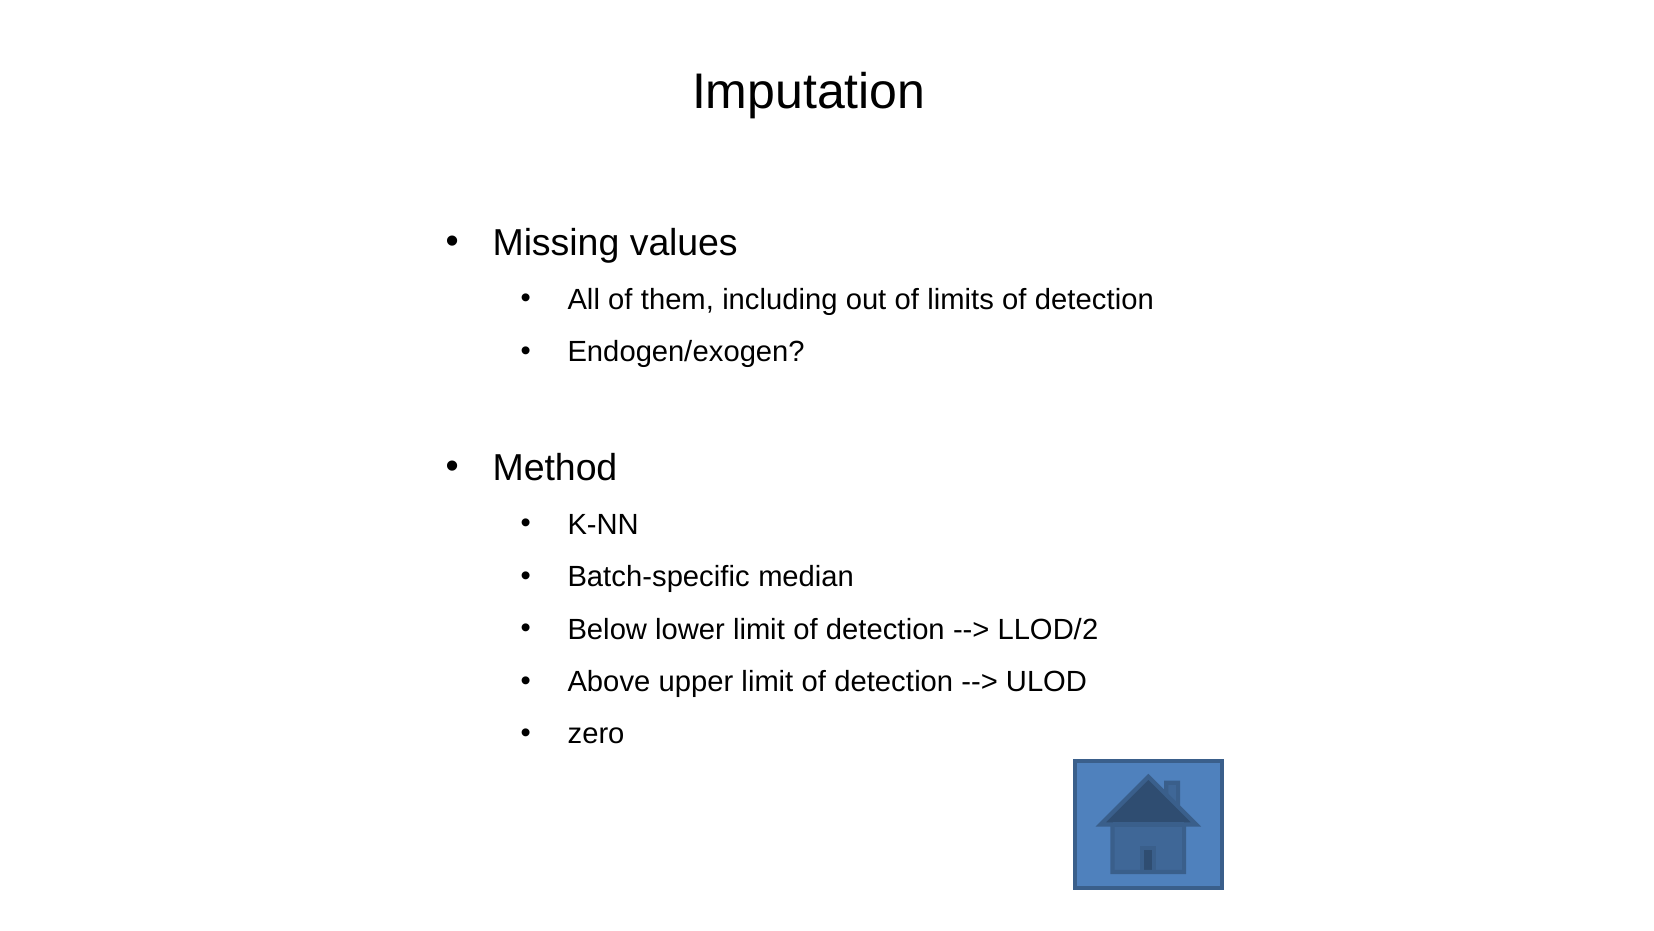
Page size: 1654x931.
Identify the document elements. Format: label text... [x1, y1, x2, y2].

text_box [1073, 759, 1224, 890]
text_box Missing values All of them, including out of limits of detection Endogen/exogen? Method K-NN Batch-specific median Below lower limit of detection --> LLOD/2 Above upper limit of detection --> ULOD zero [430, 187, 1248, 897]
text_box Imputation [583, 50, 1034, 126]
